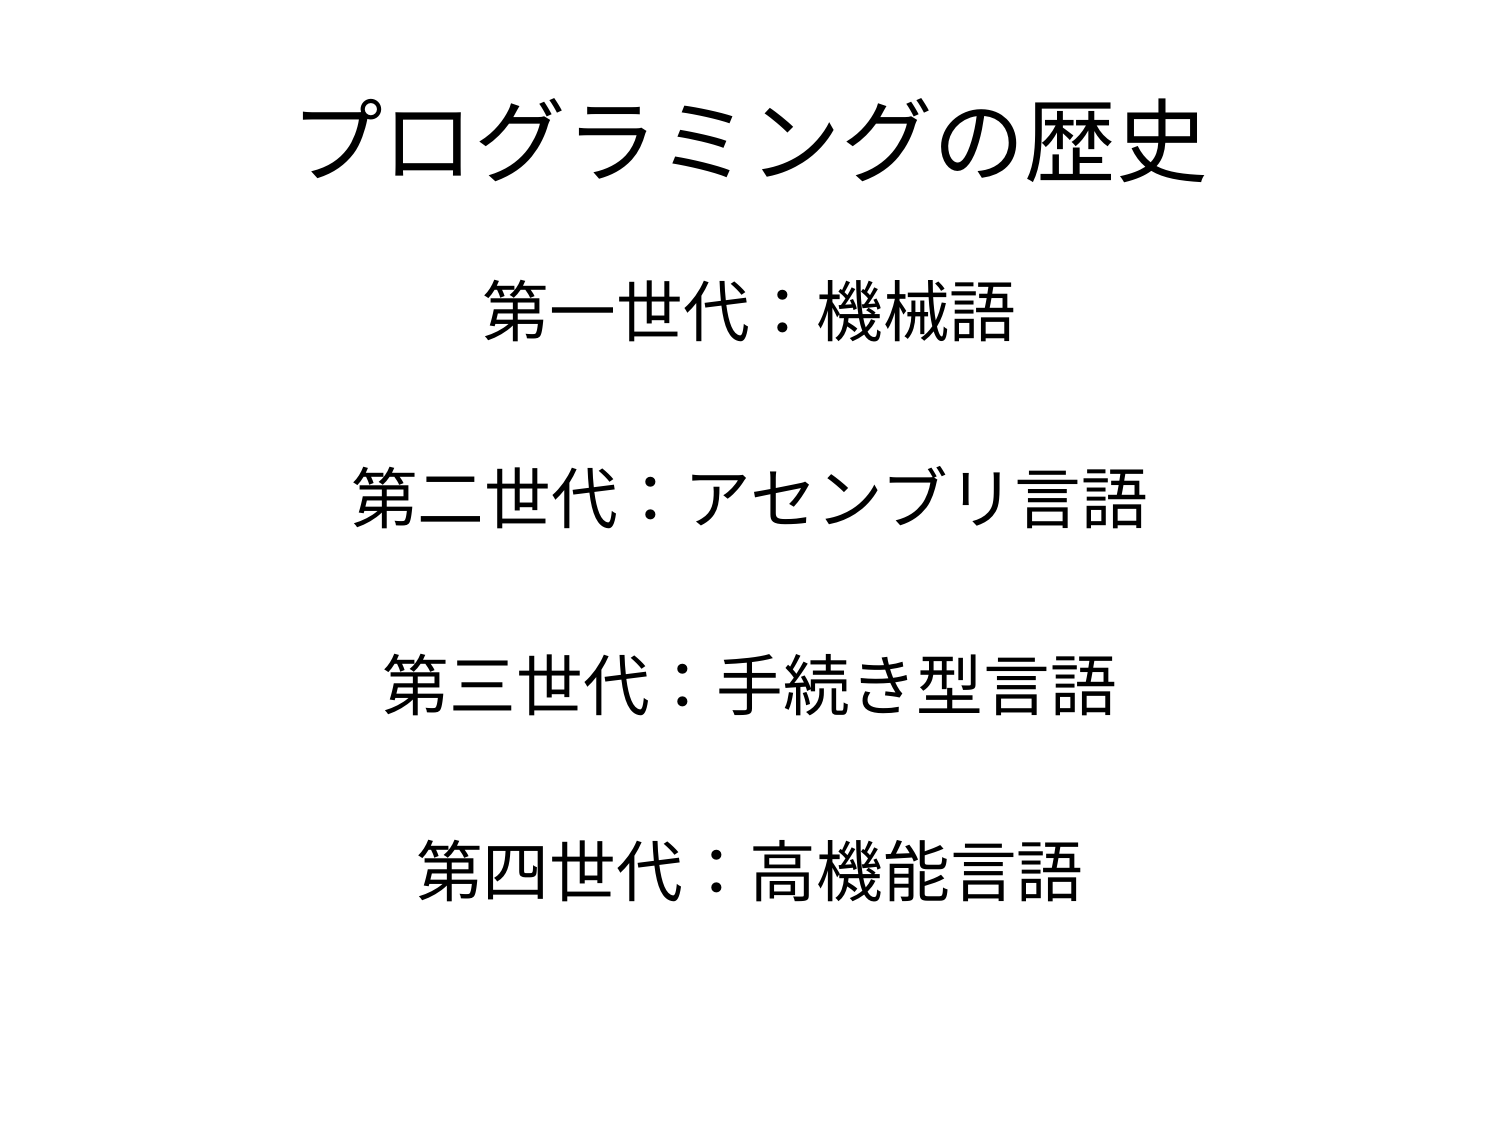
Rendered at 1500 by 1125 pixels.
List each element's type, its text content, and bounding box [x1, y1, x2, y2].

title プログラミングの歴史 [75, 45, 1425, 233]
list 第一世代：機械語 第二世代：アセンブリ言語 第三世代：手続き型言語 第四世代：高機能言語 [75, 262, 1425, 1005]
